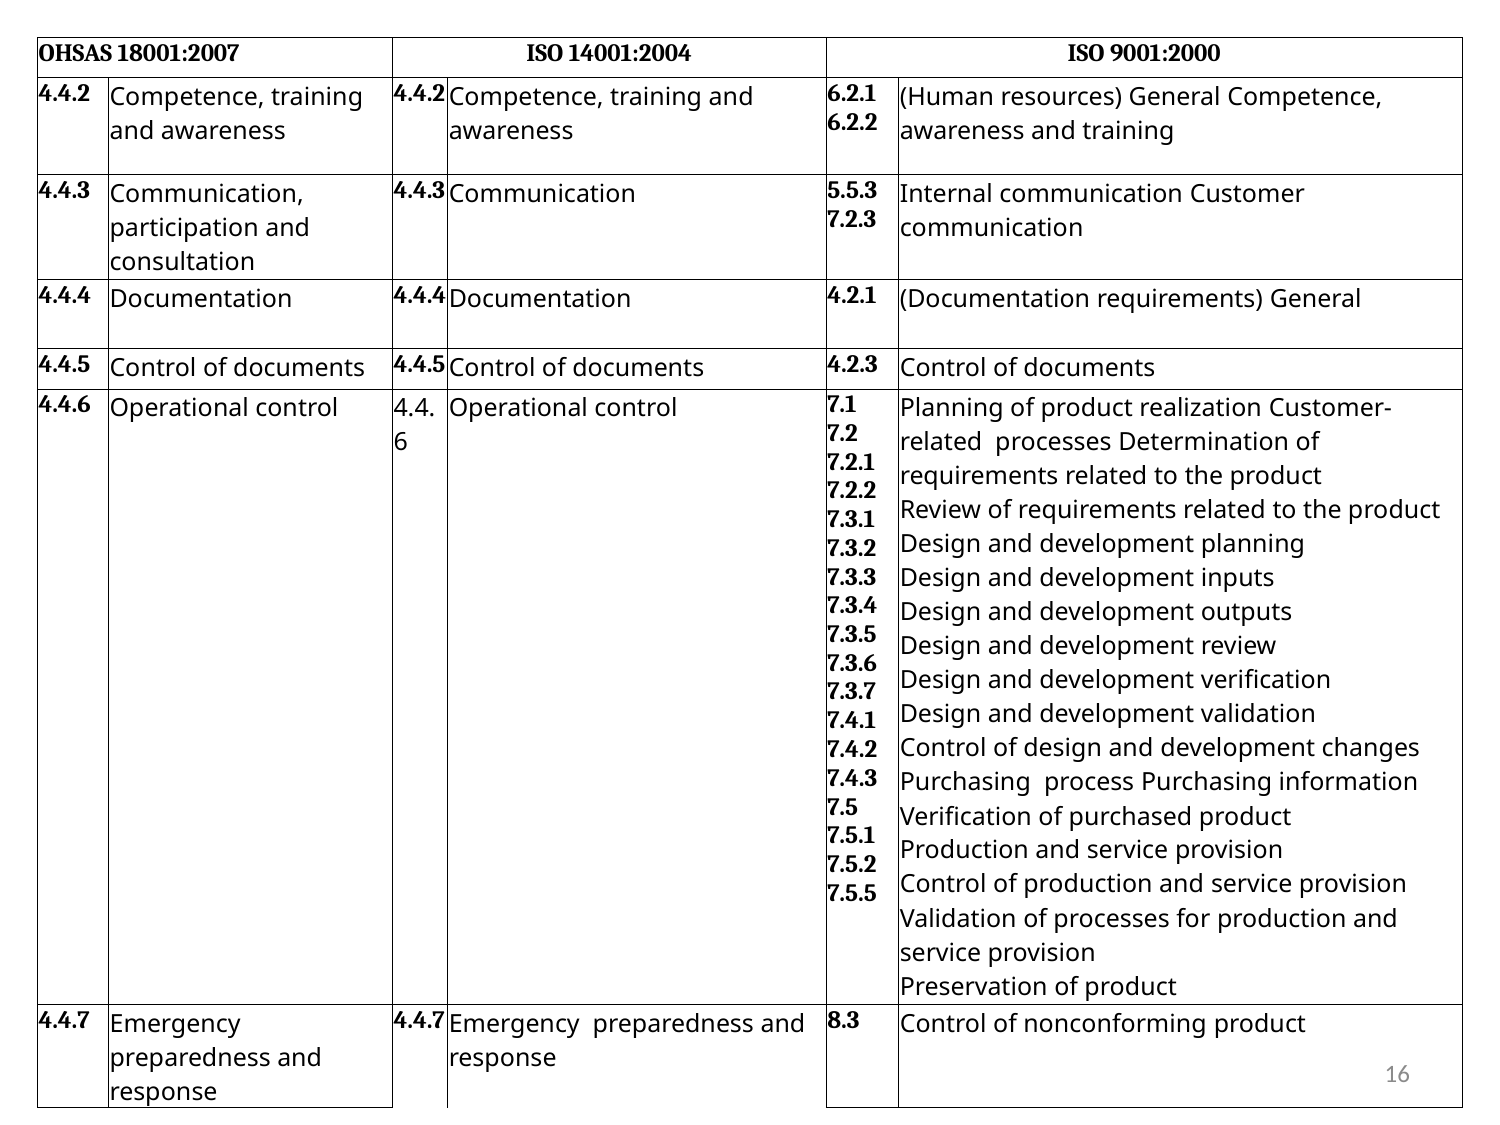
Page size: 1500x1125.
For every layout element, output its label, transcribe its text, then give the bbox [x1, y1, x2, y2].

table_cell Internal communication Customer communication [899, 175, 1462, 279]
table_cell 7.1 7.2 7.2.1 7.2.2 7.3.1 7.3.2 7.3.3 7.3.4 7.3.5 7.3.6 7.3.7 7.4.1 7.4.2 7.4.3 7.5 7.5.1 7.5.2 7.5.5 [827, 390, 898, 1004]
table_cell 4.4.6 [38, 390, 108, 1004]
table_cell Competence, training and awareness [109, 78, 392, 174]
table_cell Control of documents [109, 349, 392, 389]
table_cell Emergency preparedness and response [448, 1005, 826, 1108]
table_cell 4.4.2 [38, 78, 108, 174]
table_header OHSAS 18001:2007 [38, 38, 392, 77]
table_cell 4.4.3 [38, 175, 108, 279]
table_cell 4.4.3 [393, 175, 447, 279]
table_cell Documentation [109, 280, 392, 348]
table_header ISO 9001:2000 [827, 38, 1462, 77]
table_cell 4.4.6 [393, 390, 447, 1004]
table_cell 4.4.5 [38, 349, 108, 389]
table_cell Competence, training and awareness [448, 78, 826, 174]
table_cell Control of documents [448, 349, 826, 389]
table_cell 5.5.3 7.2.3 [827, 175, 898, 279]
table_cell Operational control [109, 390, 392, 1004]
table_cell (Human resources) General Competence, awareness and training [899, 78, 1462, 174]
table_cell Communication, participation and consultation [109, 175, 392, 279]
table_cell Control of nonconforming product [899, 1005, 1462, 1107]
table_cell 4.4.5 [393, 349, 447, 389]
table_cell Emergency preparedness and response [109, 1005, 392, 1107]
table_cell Control of documents [899, 349, 1462, 389]
table_cell 4.4.7 [393, 1005, 447, 1108]
table_cell Planning of product realization Customer-related processes Determination of requirements related to the product Review of requirements related to the product Design and development planning Design and development inputs Design and development outputs Design and development review Design and development verification Design and development validation Control of design and development changes Purchasing process Purchasing information Verification of purchased product Production and service provision Control of production and service provision Validation of processes for production and service provision Preservation of product [899, 390, 1462, 1004]
table_cell Documentation [448, 280, 826, 348]
table_cell 4.4.4 [38, 280, 108, 348]
table_cell 4.4.2 [393, 78, 447, 174]
table_cell 4.4.4 [393, 280, 447, 348]
table_cell (Documentation requirements) General [899, 280, 1462, 348]
table_header ISO 14001:2004 [393, 38, 826, 77]
table_cell Communication [448, 175, 826, 279]
table_cell 4.2.1 [827, 280, 898, 348]
table_cell 4.4.7 [38, 1005, 108, 1107]
table_cell 6.2.1 6.2.2 [827, 78, 898, 174]
table_cell Operational control [448, 390, 826, 1004]
table_cell 8.3 [827, 1005, 898, 1107]
table_cell 4.2.3 [827, 349, 898, 389]
